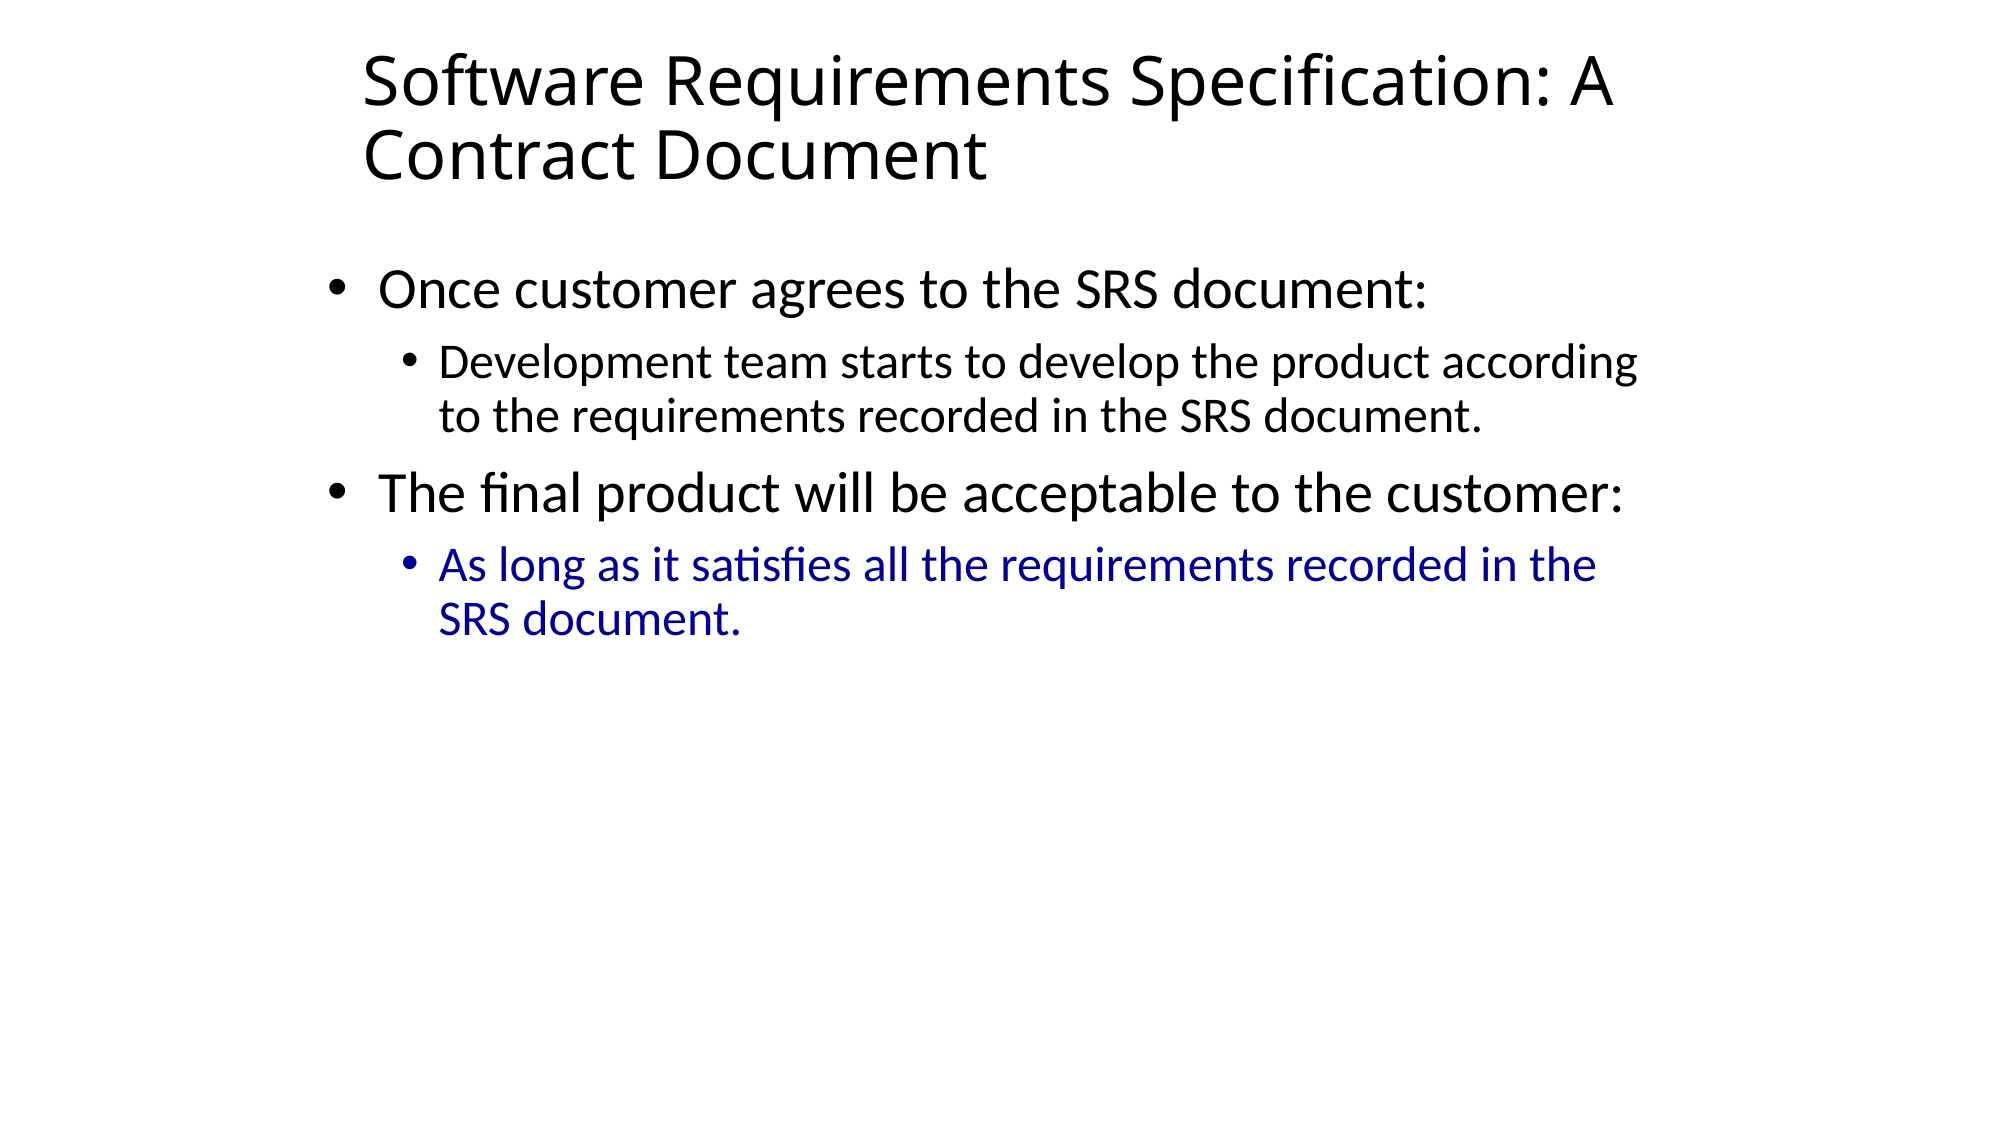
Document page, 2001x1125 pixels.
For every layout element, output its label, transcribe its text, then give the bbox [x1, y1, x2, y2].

list Once customer agrees to the SRS document: Development team starts to develop the product according to the requirements recorded in the SRS document. The final product will be acceptable to the customer: As long as it satisfies all the requirements recorded in the SRS document. [325, 250, 1667, 1033]
title Software Requirements Specification: A Contract Document [360, 27, 1640, 214]
